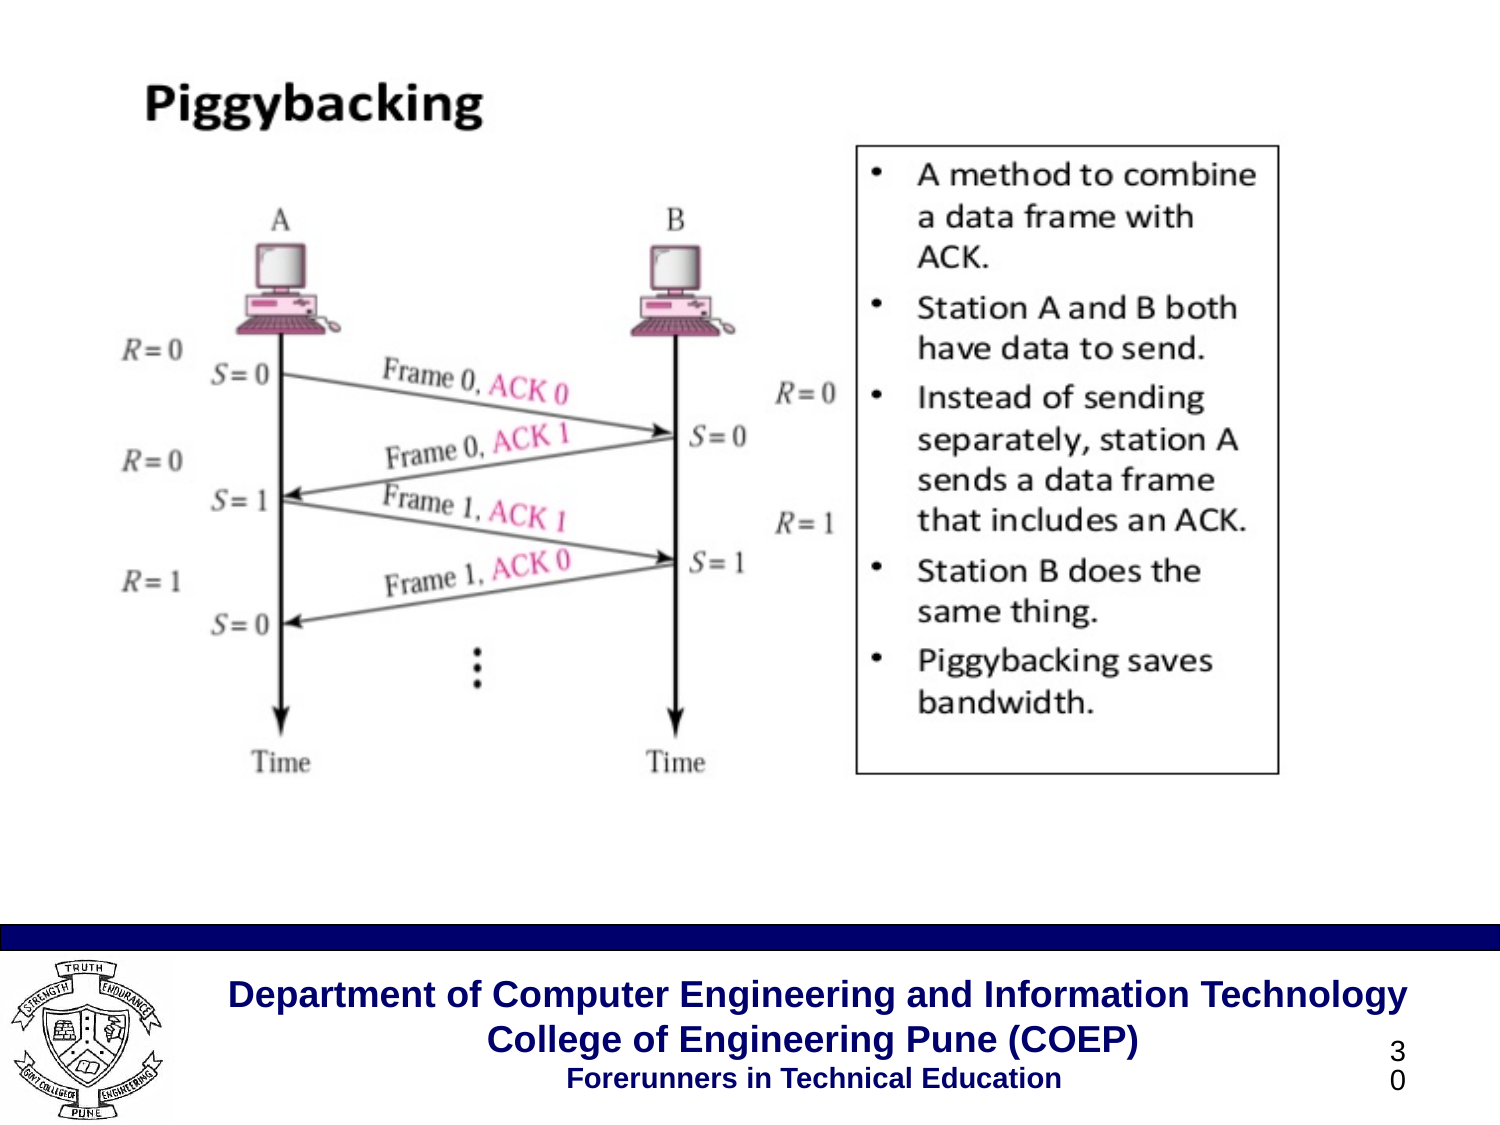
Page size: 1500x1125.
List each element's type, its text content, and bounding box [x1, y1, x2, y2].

text_box 30 [1374, 1024, 1425, 1088]
picture [100, 35, 1363, 876]
picture [0, 954, 176, 1125]
text_box [0, 924, 1500, 950]
